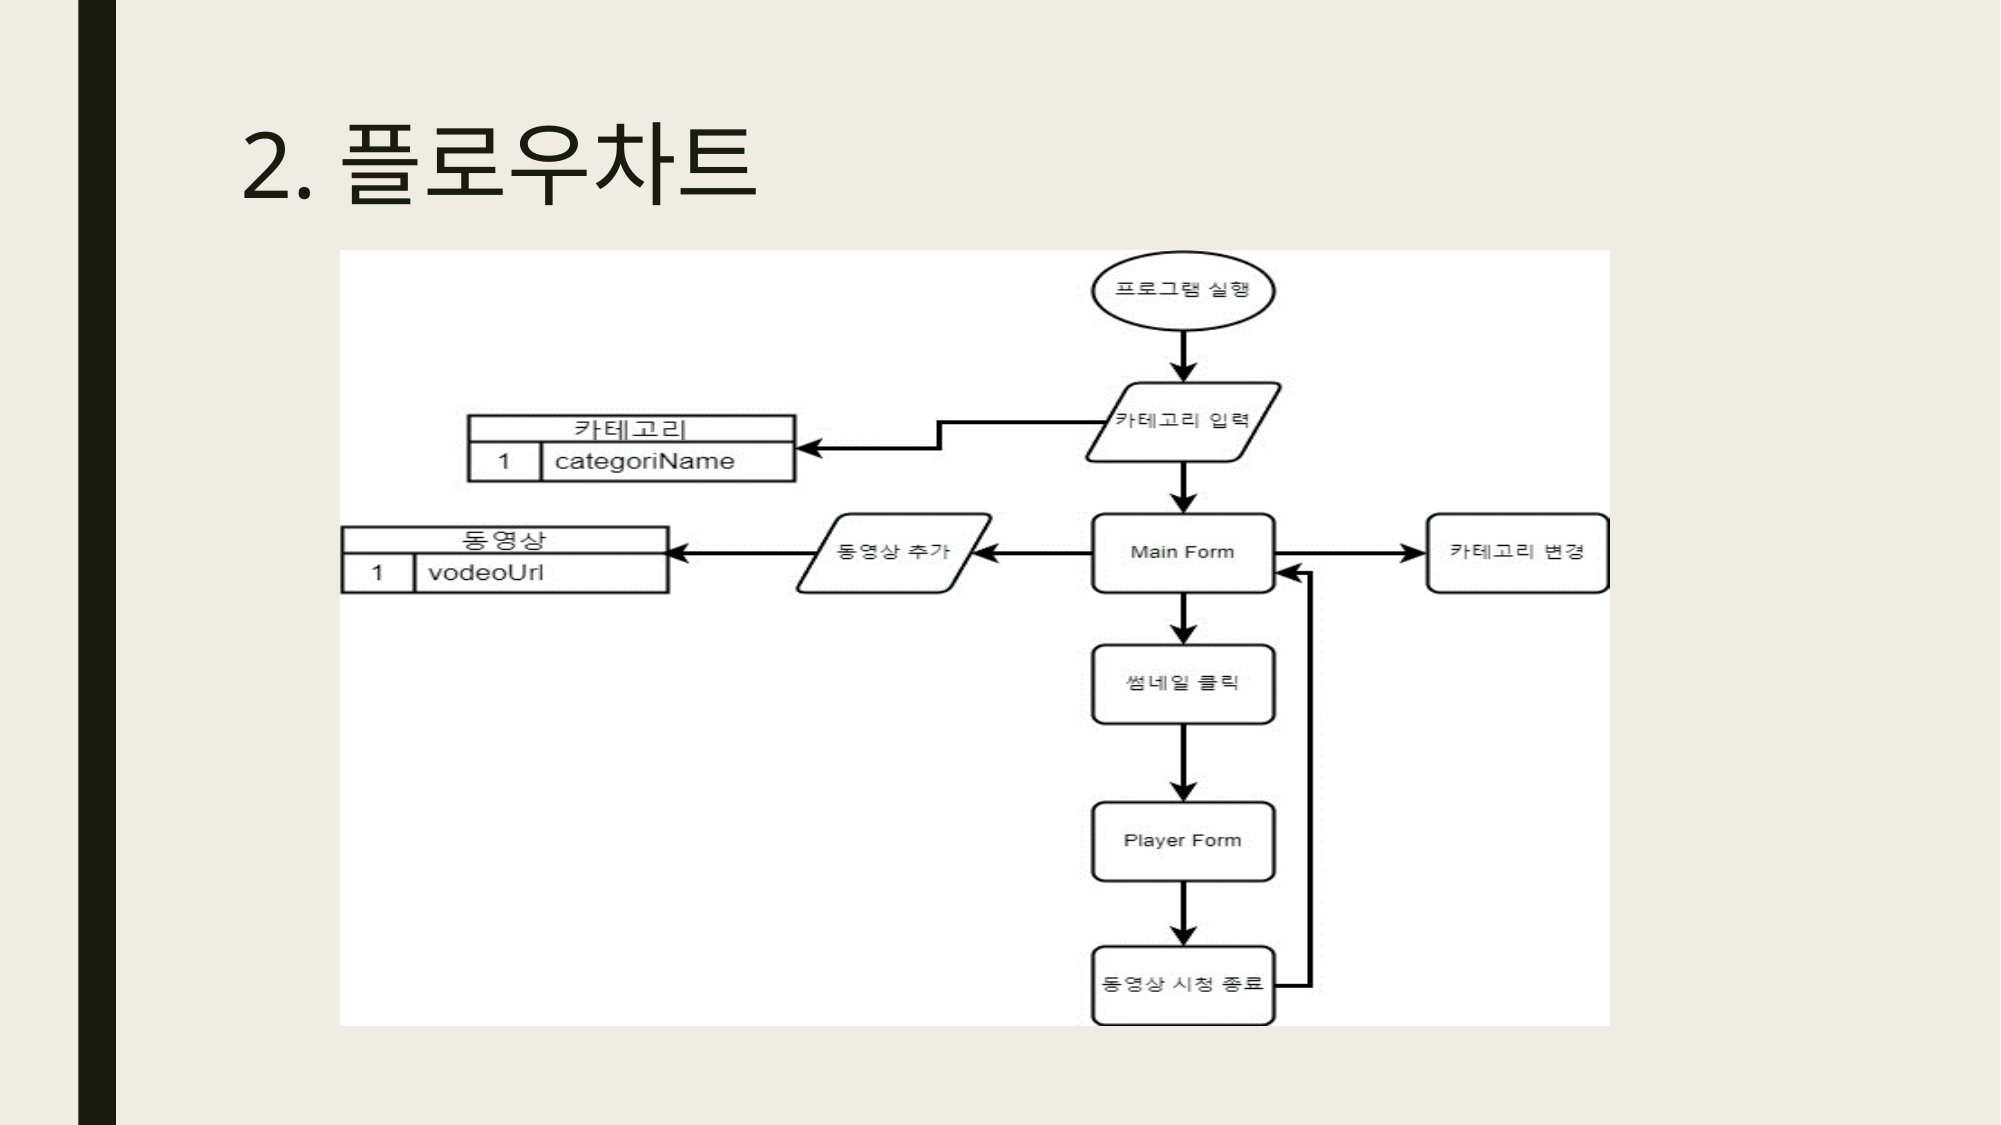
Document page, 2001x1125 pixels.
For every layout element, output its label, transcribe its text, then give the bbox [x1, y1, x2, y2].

title 2.플로우차트 [225, 112, 1800, 357]
picture [340, 250, 1610, 1026]
